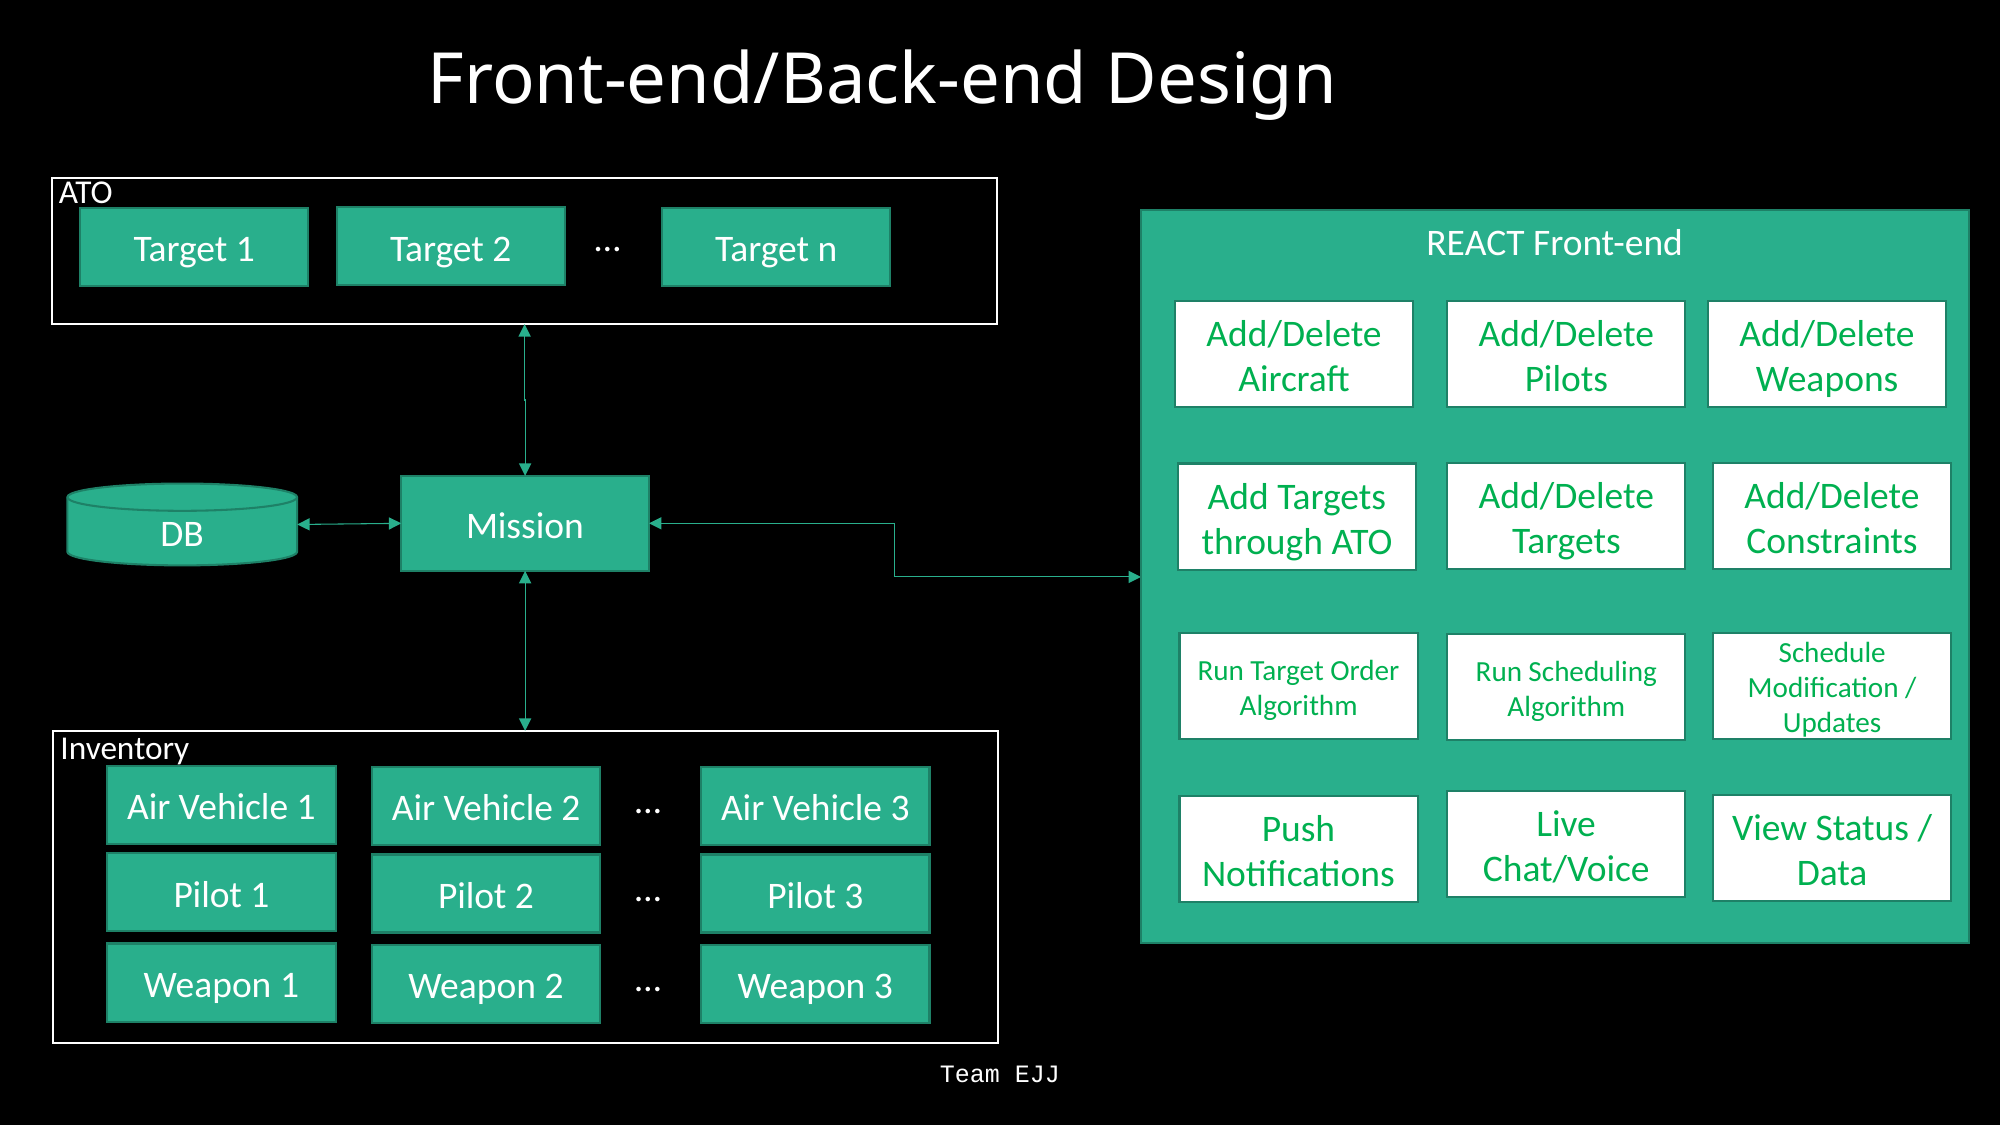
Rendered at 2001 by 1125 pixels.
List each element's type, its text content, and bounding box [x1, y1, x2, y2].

text_box [51, 177, 998, 325]
text_box Mission [400, 475, 650, 572]
text_box [52, 730, 999, 1044]
text_box Inventory [45, 719, 205, 774]
text_box … [579, 206, 779, 267]
footer Team EJJ [662, 1042, 1338, 1103]
text_box Pilot 2 [371, 853, 601, 934]
text_box Pilot 1 [106, 852, 337, 932]
text_box Weapon 3 [700, 944, 931, 1024]
text_box DB [66, 482, 299, 567]
text_box Target 2 [336, 206, 566, 286]
text_box … [620, 946, 819, 1007]
text_box ATO [43, 162, 128, 218]
title Front-end/Back-end Design [412, 2, 1397, 159]
text_box Weapon 2 [371, 944, 601, 1024]
text_box … [620, 856, 819, 917]
text_box Target n [661, 207, 891, 287]
text_box Target 1 [79, 207, 309, 287]
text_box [648, 523, 1140, 577]
text_box Pilot 3 [700, 853, 931, 934]
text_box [1140, 210, 1969, 944]
text_box Weapon 1 [106, 942, 337, 1023]
